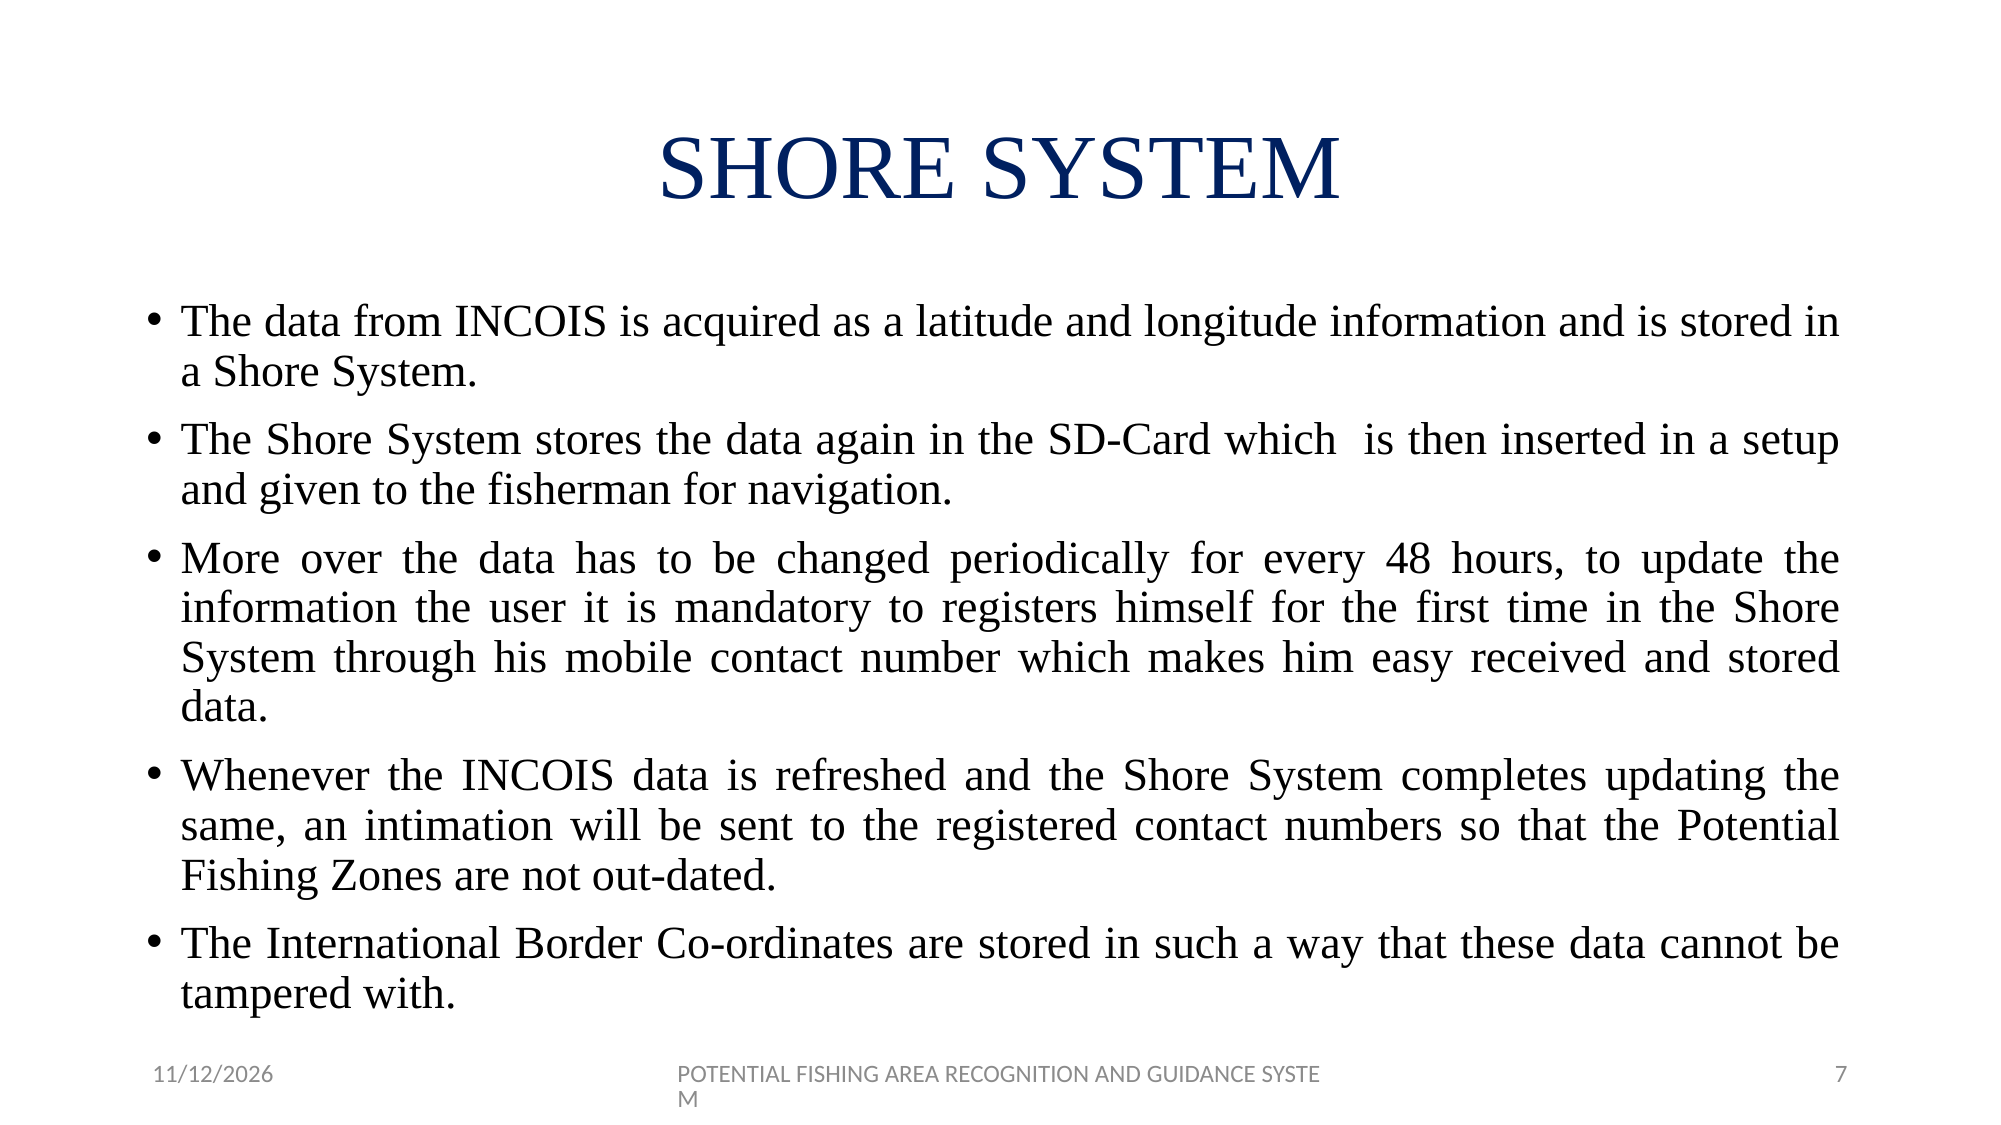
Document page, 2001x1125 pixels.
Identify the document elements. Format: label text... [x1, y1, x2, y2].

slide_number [137, 1042, 588, 1103]
slide_number 7 [1412, 1042, 1863, 1103]
list The data from INCOIS is acquired as a latitude and longitude information and is stored in a Shore System. The Shore System stores the data again in the SD-Card which is then inserted in a setup and given to the fisherman for navigation. More over the data has to be changed periodically for every 48 hours, to update the information the user it is mandatory to registers himself for the first time in the Shore System through his mobile contact number which makes him easy received and stored data. Whenever the INCOIS data is refreshed and the Shore System completes updating the same, an intimation will be sent to the registered contact numbers so that the Potential Fishing Zones are not out-dated. The International Border Co-ordinates are stored in such a way that these data cannot be tampered with. [131, 214, 1857, 1027]
footer POTENTIAL FISHING AREA RECOGNITION AND GUIDANCE SYSTEM [662, 1042, 1338, 1103]
title SHORE SYSTEM [137, 59, 1863, 278]
